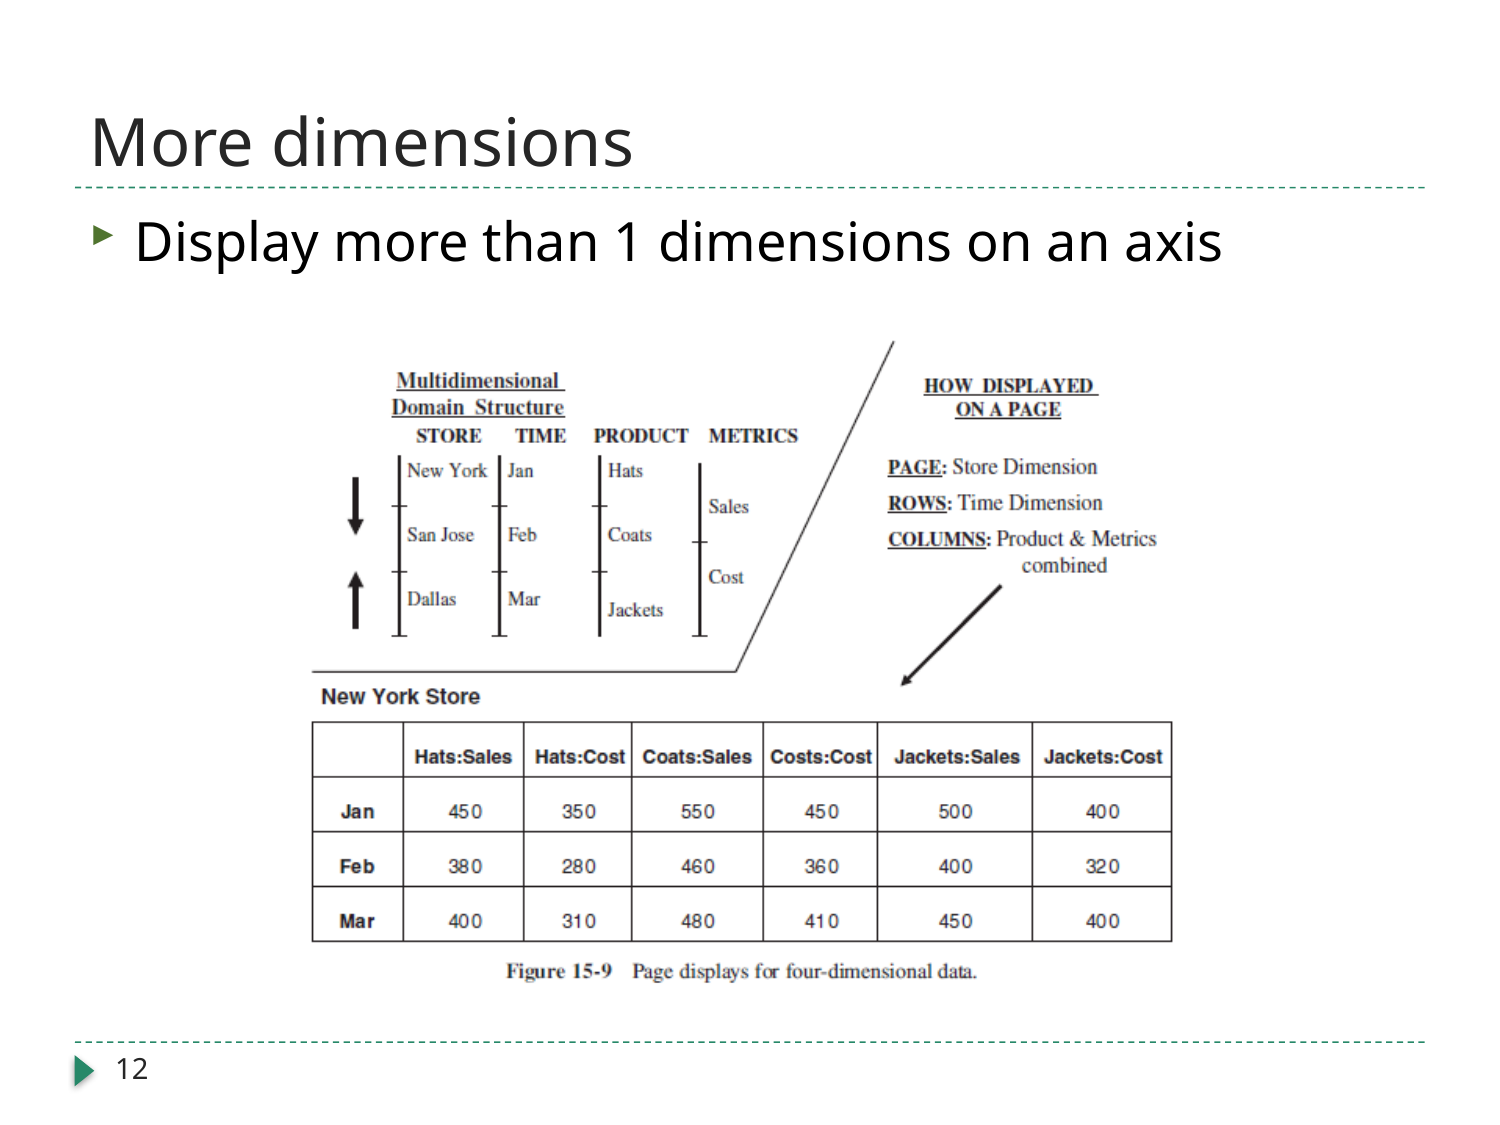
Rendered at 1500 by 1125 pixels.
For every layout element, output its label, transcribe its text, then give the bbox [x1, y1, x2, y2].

slide_number 12 [100, 1042, 426, 1103]
list Display more than 1 dimensions on an axis [75, 200, 1425, 313]
title More dimensions [75, 24, 1425, 188]
picture [287, 324, 1193, 994]
